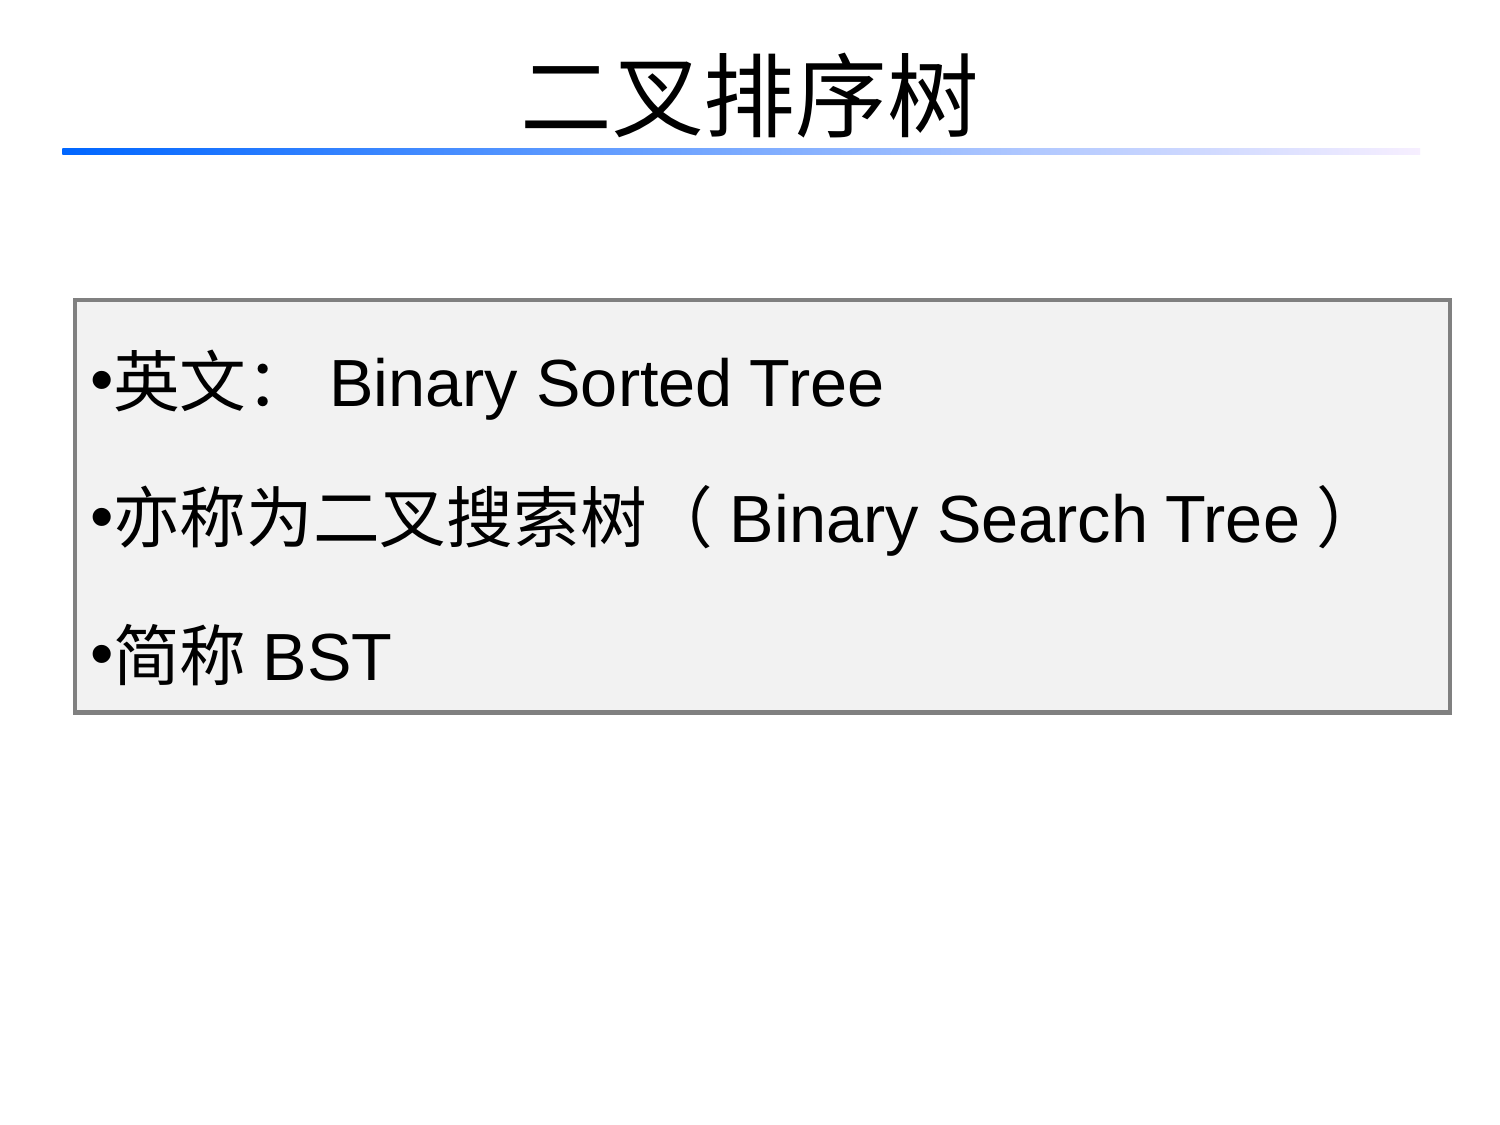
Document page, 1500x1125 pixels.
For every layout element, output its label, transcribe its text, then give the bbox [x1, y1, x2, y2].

text_box 英文：Binary Sorted Tree 亦称为二叉搜索树（Binary Search Tree） 简称BST [75, 299, 1450, 713]
text_box [62, 148, 1421, 155]
title 二叉排序树 [74, 0, 1426, 188]
